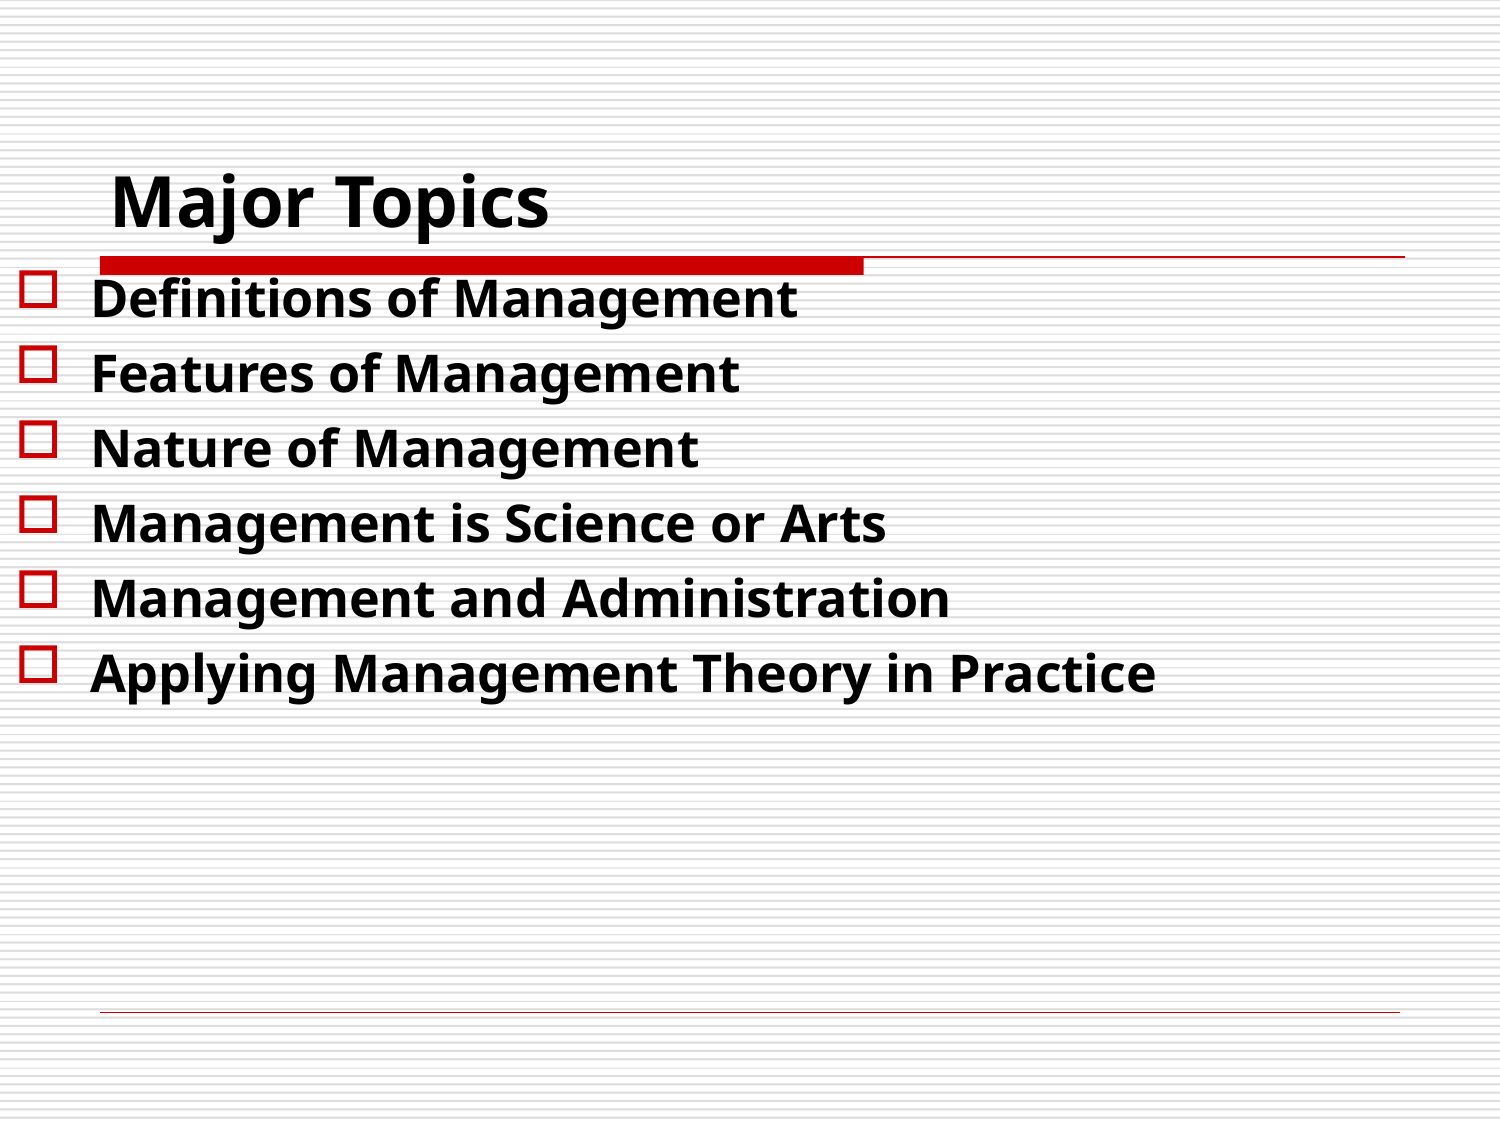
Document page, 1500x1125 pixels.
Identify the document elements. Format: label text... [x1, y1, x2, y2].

picture [0, 0, 1500, 1125]
title Major Topics [107, 154, 617, 250]
text_box Definitions of Management Features of Management Nature of Management Management is Science or Arts Management and Administration Applying Management Theory in Practice [12, 250, 1290, 703]
